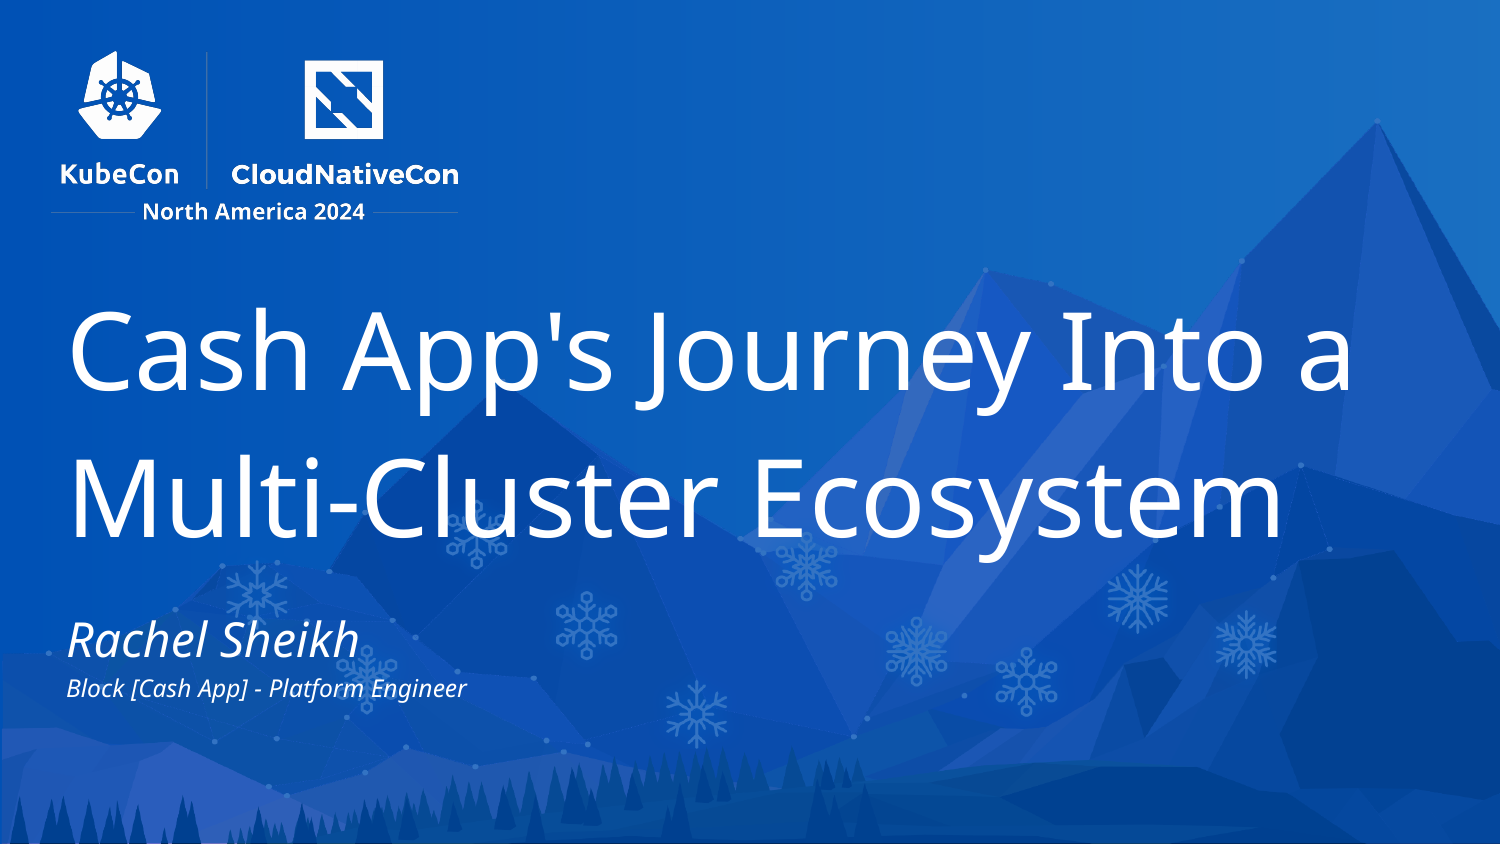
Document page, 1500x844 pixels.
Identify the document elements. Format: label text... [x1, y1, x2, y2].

picture [51, 51, 458, 226]
title Cash App's Journey Into a Multi-Cluster Ecosystem [51, 253, 1449, 590]
subtitle Rachel Sheikh Block [Cash App] - Platform Engineer [51, 590, 1449, 721]
